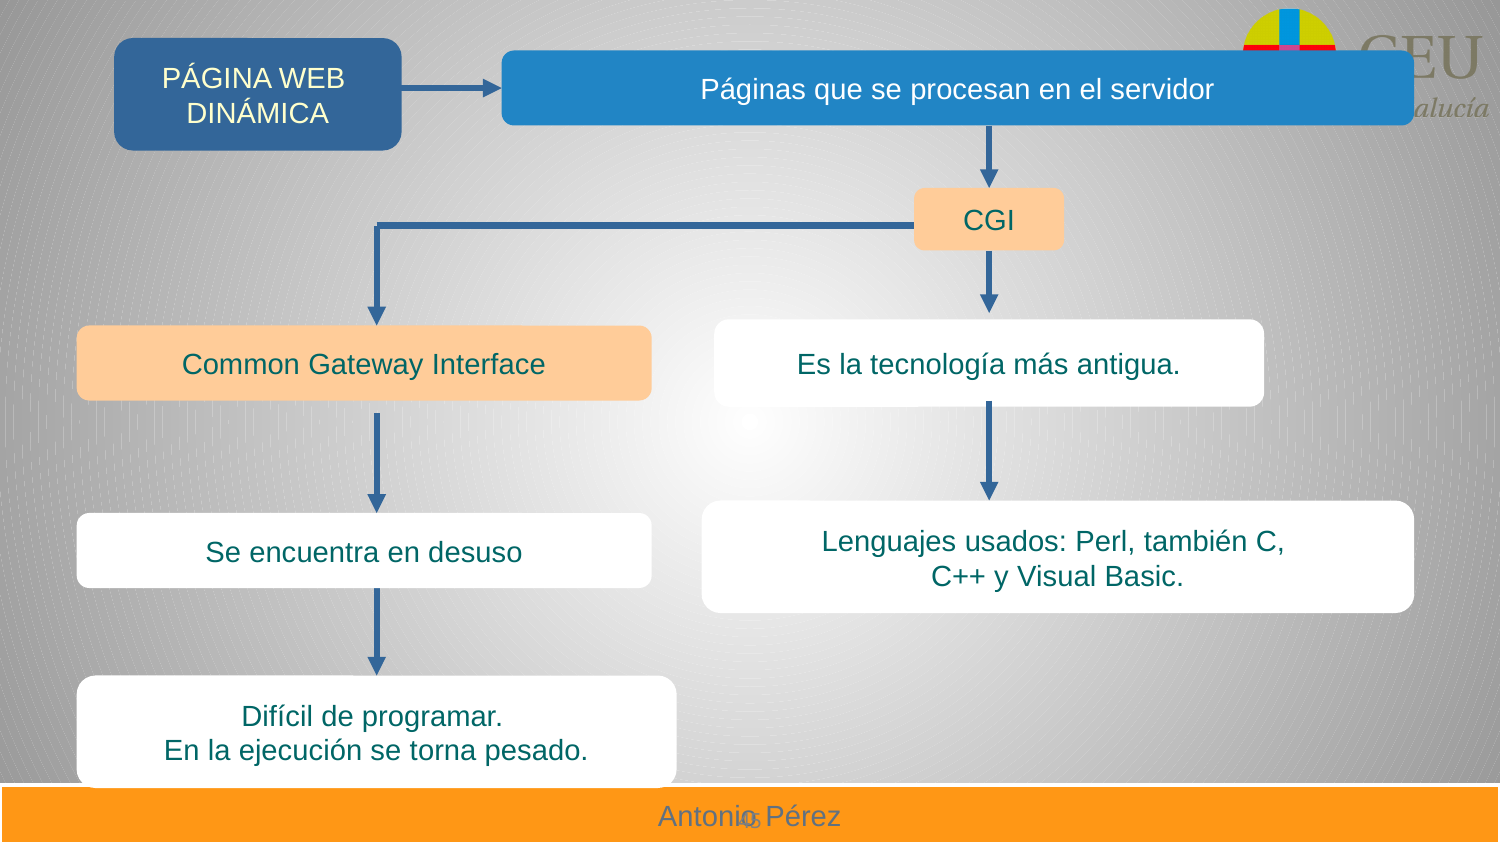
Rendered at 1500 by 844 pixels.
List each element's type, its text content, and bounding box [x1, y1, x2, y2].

text_box Páginas que se procesan en el servidor [501, 50, 1415, 126]
text_box CGI [914, 187, 1065, 251]
slide_number 45 [705, 792, 795, 844]
text_box Lenguajes usados: Perl, también C, C++ y Visual Basic. [701, 500, 1415, 614]
text_box Common Gateway Interface [76, 325, 652, 401]
text_box Difícil de programar. En la ejecución se torna pesado. [76, 675, 677, 789]
picture [1231, 0, 1500, 133]
text_box Se encuentra en desuso [76, 512, 652, 589]
text_box Es la tecnología más antigua. [714, 319, 1265, 407]
text_box PÁGINA WEB DINÁMICA [114, 37, 402, 151]
